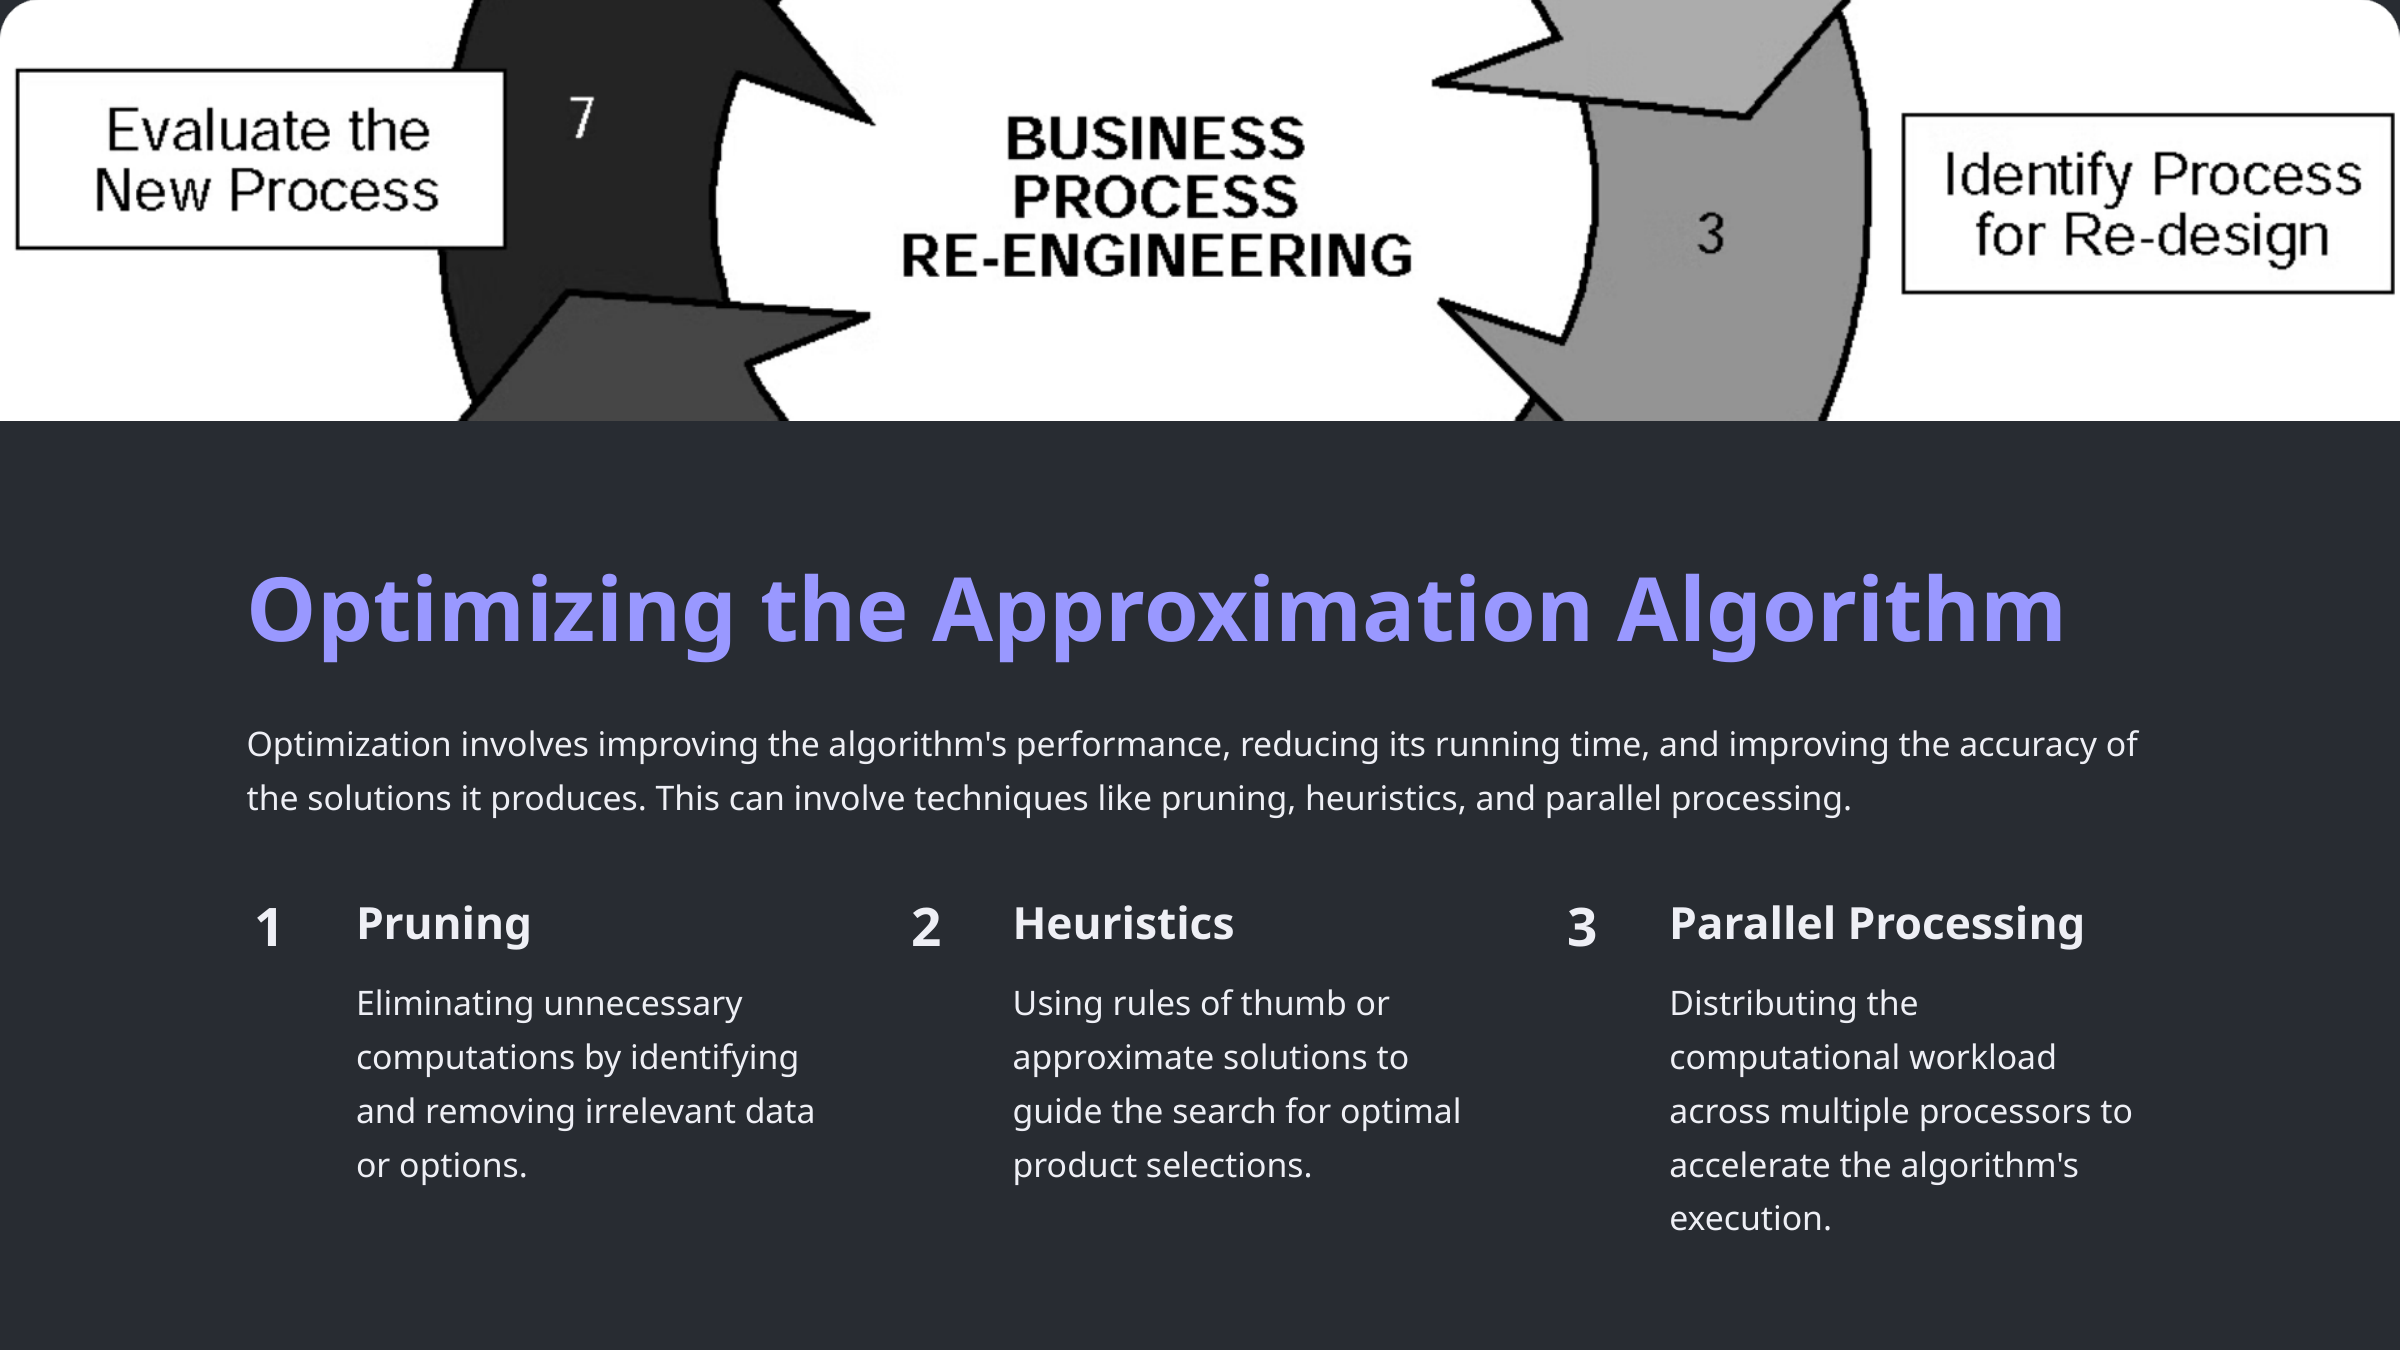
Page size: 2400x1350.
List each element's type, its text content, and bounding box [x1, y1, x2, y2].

text_box Optimization involves improving the algorithm's performance, reducing its running time, and improving the accuracy of the solutions it produces. This can involve techniques like pruning, heuristics, and parallel processing. [231, 701, 2168, 810]
text_box Parallel Processing [1654, 885, 2098, 941]
picture [0, 0, 2400, 421]
text_box Distributing the computational workload across multiple processors to accelerate the algorithm's execution. [1654, 960, 2168, 1231]
text_box Pruning [341, 885, 785, 941]
text_box 2 [911, 896, 942, 950]
text_box [1545, 885, 1621, 962]
text_box [888, 885, 965, 962]
text_box Optimizing the Approximation Algorithm [231, 540, 1811, 652]
text_box Heuristics [997, 885, 1441, 941]
text_box [0, 421, 2400, 1350]
text_box [231, 885, 308, 962]
text_box 1 [260, 896, 280, 950]
text_box Eliminating unnecessary computations by identifying and removing irrelevant data or options. [341, 960, 855, 1177]
text_box Using rules of thumb or approximate solutions to guide the search for optimal product selections. [997, 960, 1512, 1177]
text_box 3 [1568, 896, 1598, 950]
